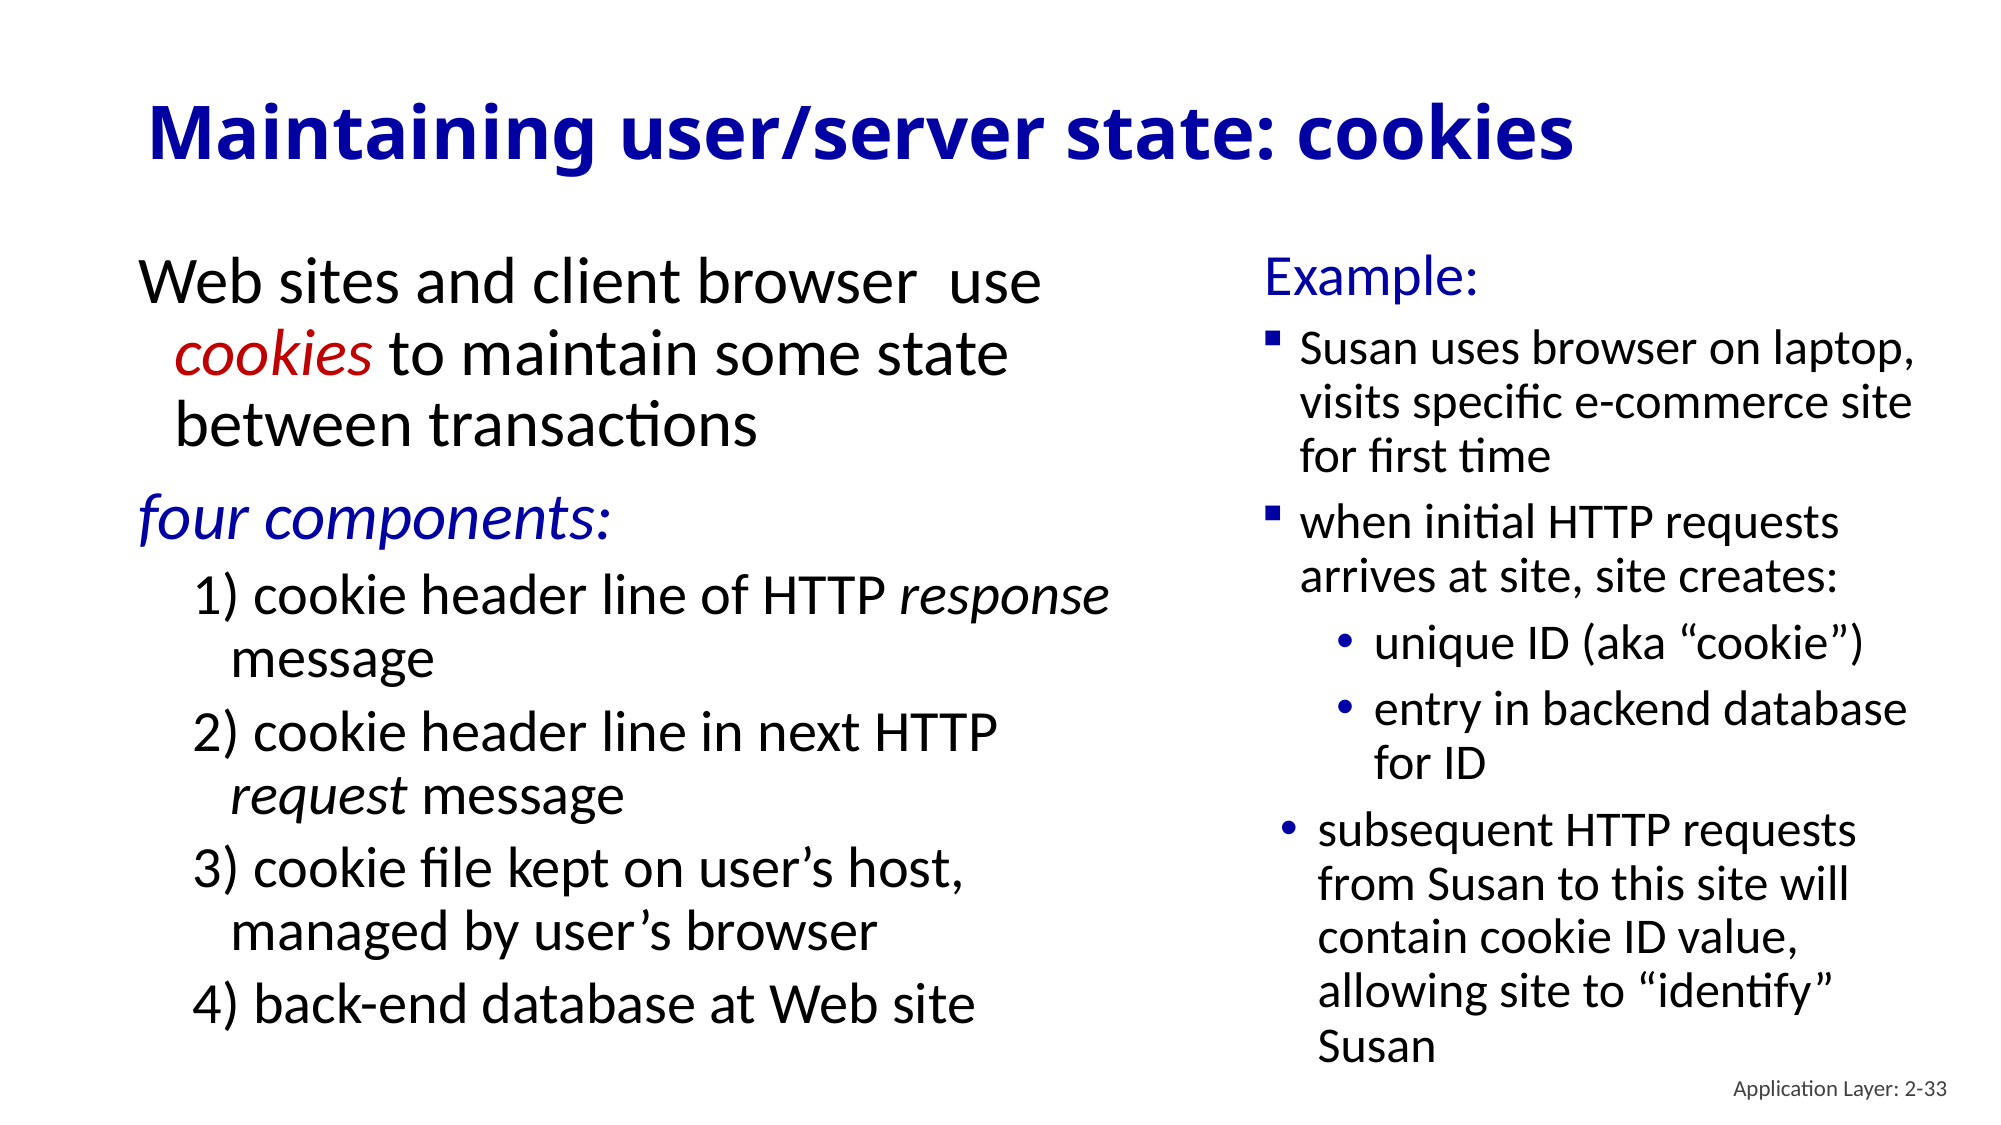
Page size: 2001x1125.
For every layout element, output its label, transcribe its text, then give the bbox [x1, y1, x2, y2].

slide_number Application Layer: 2-33 [1512, 1056, 1963, 1117]
text_box Example: Susan uses browser on laptop, visits specific e-commerce site for first time when initial HTTP requests arrives at site, site creates: unique ID (aka “cookie”) entry in backend database for ID subsequent HTTP requests from Susan to this site will contain cookie ID value, allowing site to “identify” Susan [1246, 238, 1963, 1063]
title Maintaining user/server state: cookies [131, 62, 1856, 209]
text_box Web sites and client browser use cookies to maintain some state between transactions four components: 1) cookie header line of HTTP response message 2) cookie header line in next HTTP request message 3) cookie file kept on user’s host, managed by user’s browser 4) back-end database at Web site [102, 238, 1142, 1040]
